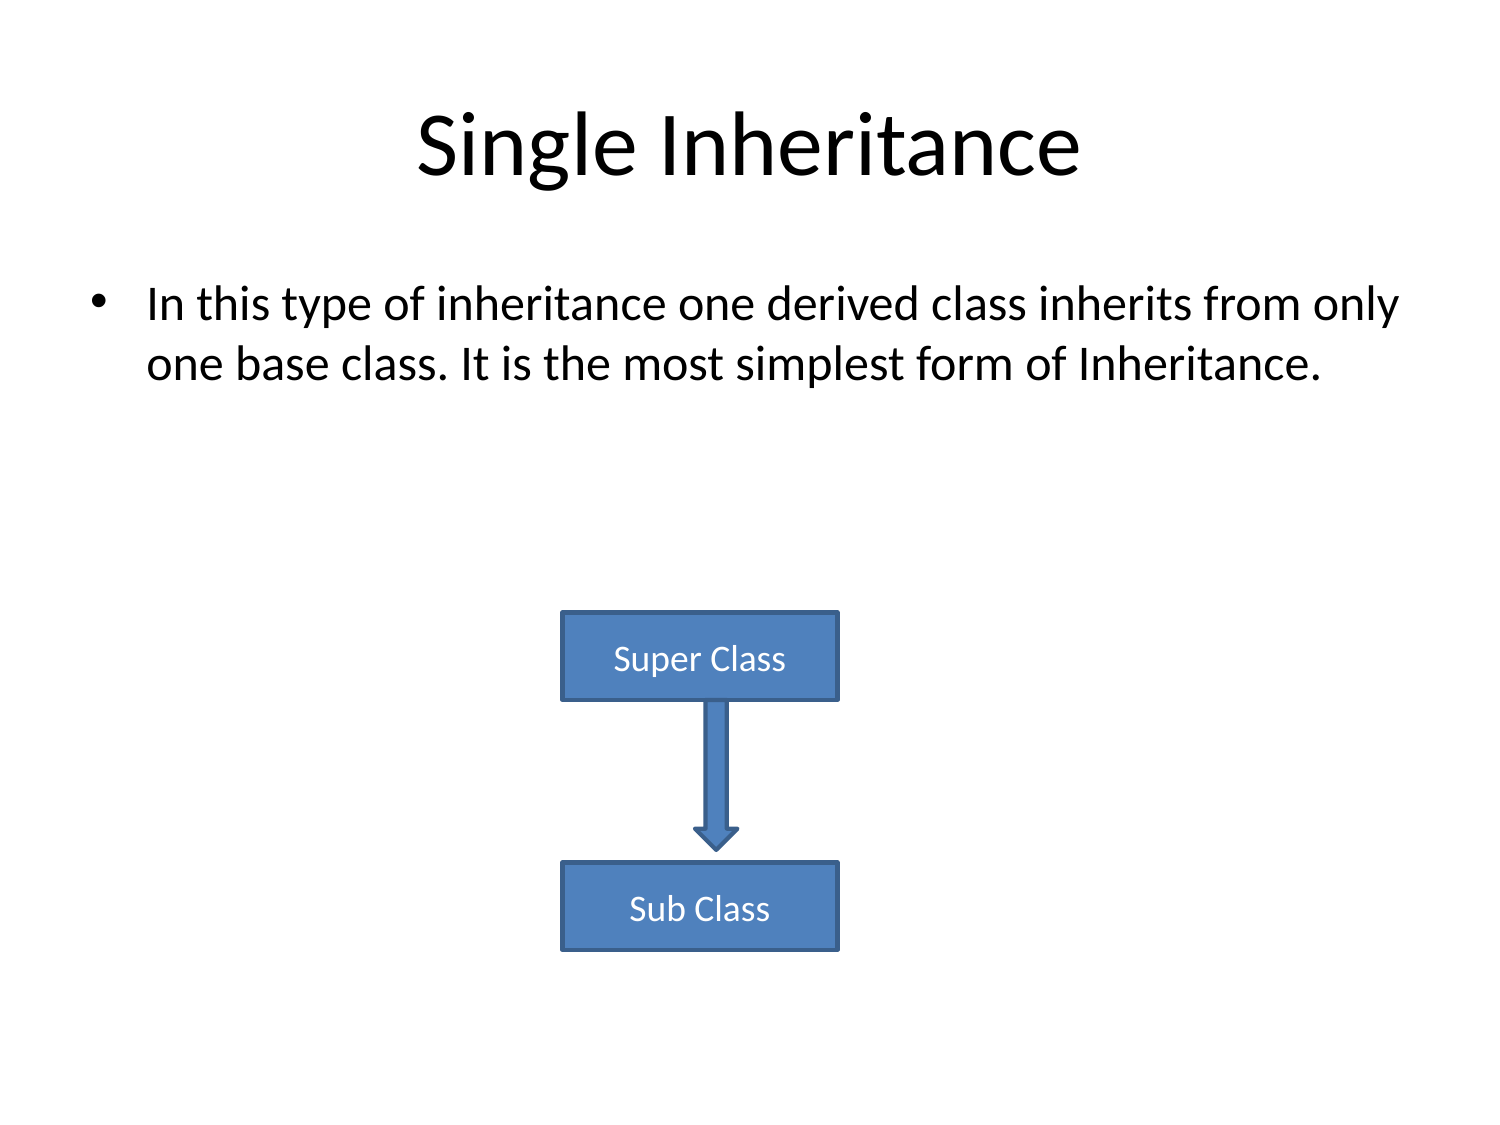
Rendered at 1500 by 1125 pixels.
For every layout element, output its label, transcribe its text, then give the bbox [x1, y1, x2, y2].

list In this type of inheritance one derived class inherits from only one base class. It is the most simplest form of Inheritance. [75, 262, 1425, 1005]
title Single Inheritance [75, 45, 1425, 233]
text_box Super Class [560, 610, 840, 702]
text_box Sub Class [560, 860, 840, 952]
text_box [692, 697, 740, 853]
